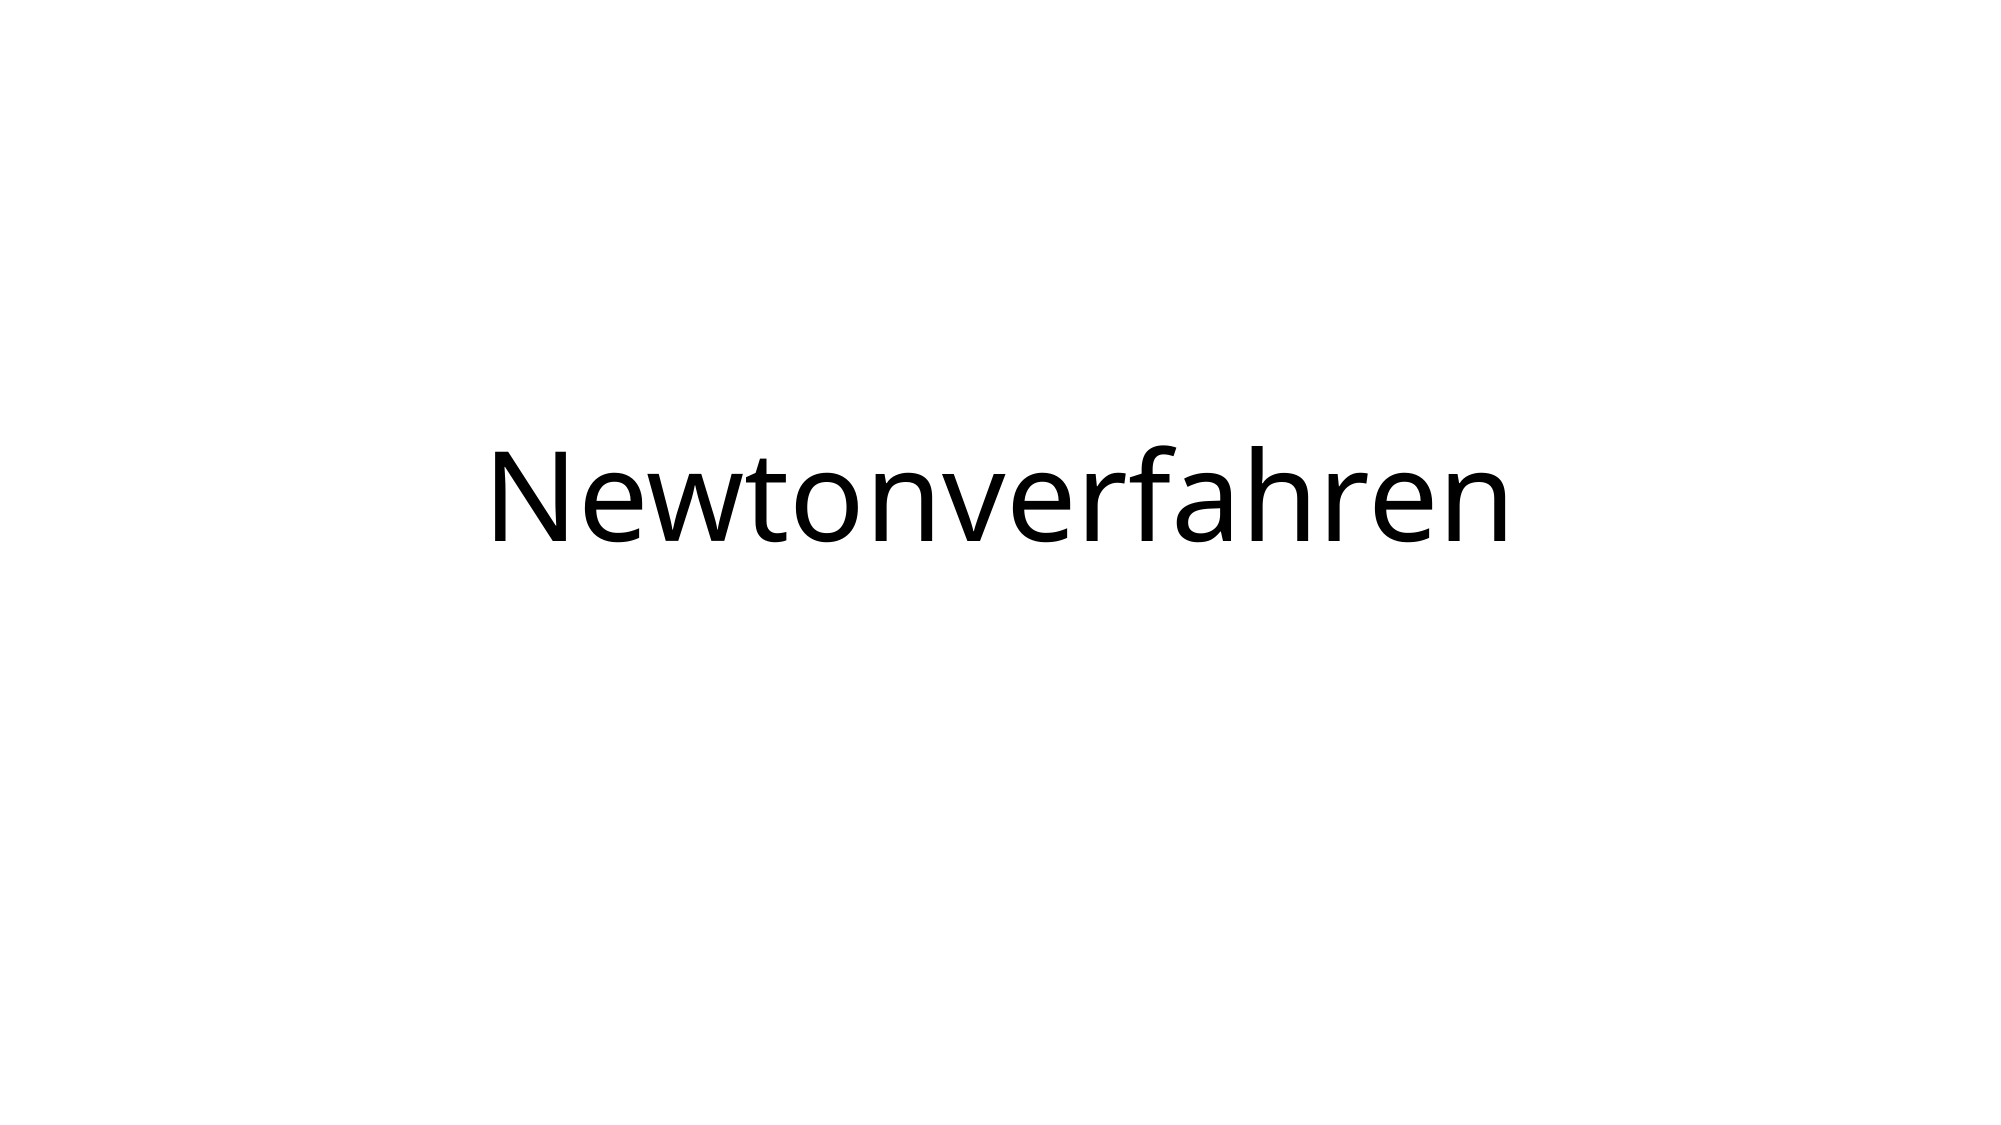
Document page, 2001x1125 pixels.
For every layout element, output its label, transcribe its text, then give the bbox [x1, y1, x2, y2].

title Newtonverfahren [249, 184, 1750, 576]
